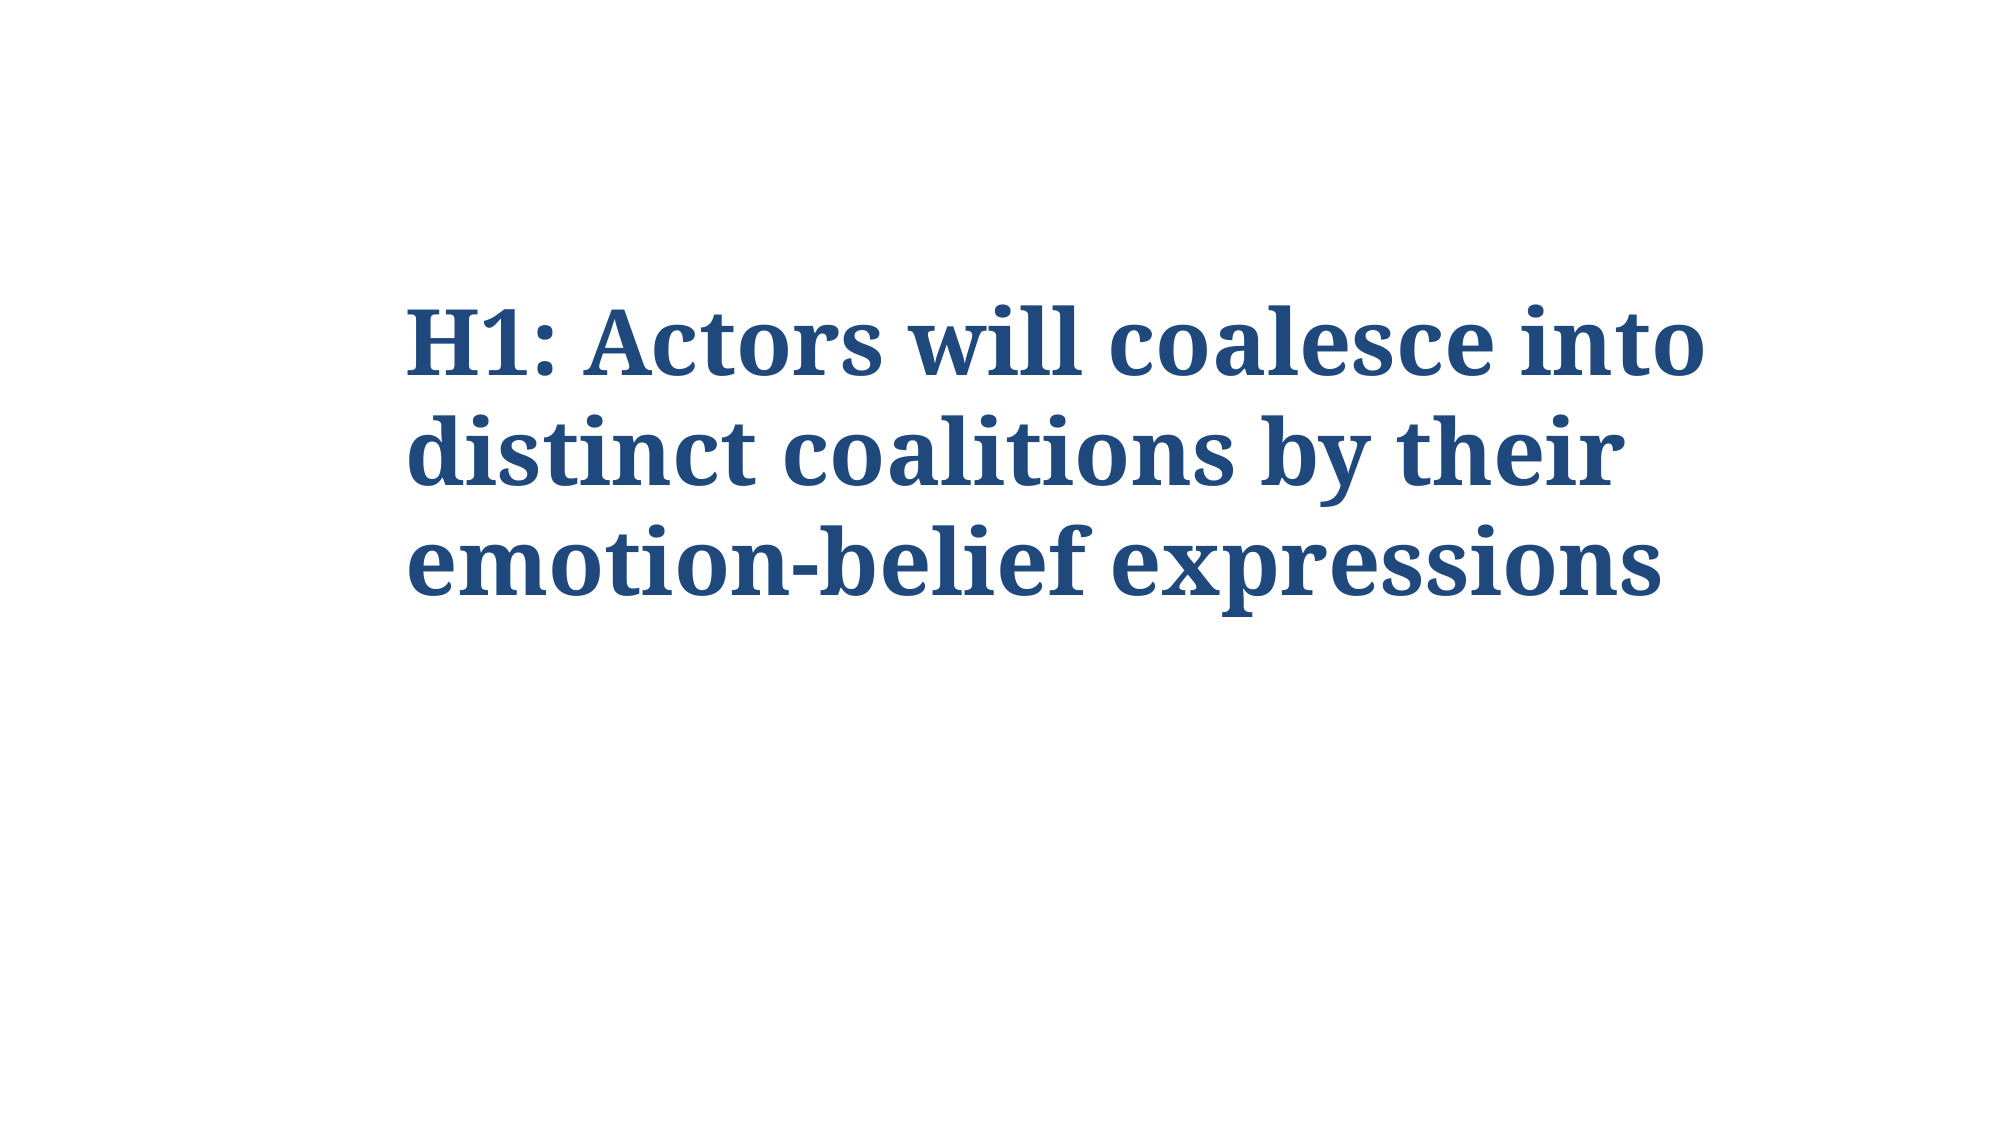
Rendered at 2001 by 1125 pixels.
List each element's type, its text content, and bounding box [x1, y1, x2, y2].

text_box H1: Actors will coalesce into distinct coalitions by their emotion-belief expressions [390, 276, 1868, 621]
